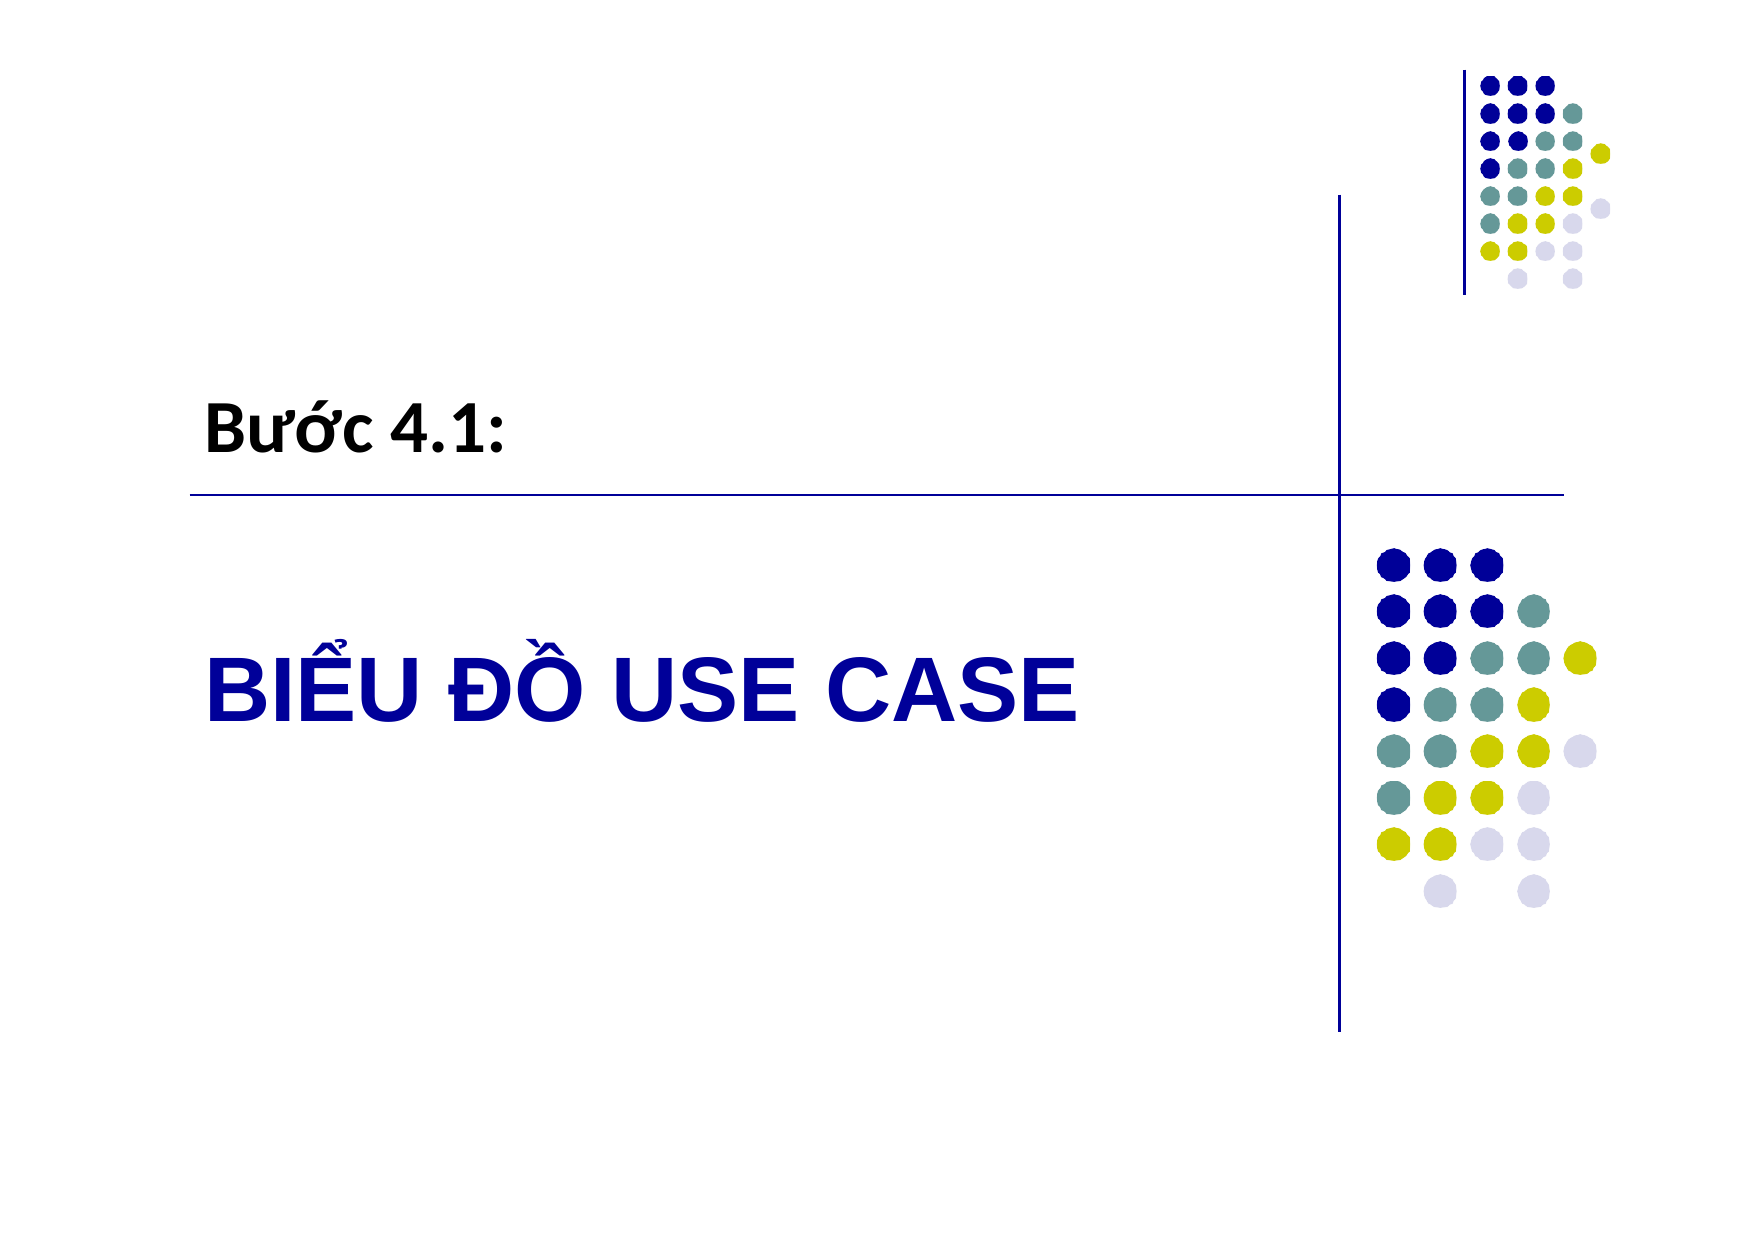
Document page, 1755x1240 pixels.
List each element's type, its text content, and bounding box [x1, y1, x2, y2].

text_box [1423, 781, 1457, 815]
picture [1507, 268, 1528, 289]
text_box [1470, 687, 1504, 722]
picture [1480, 213, 1500, 234]
text_box [1517, 874, 1550, 908]
text_box [1517, 594, 1550, 628]
text_box Bước 4.1: [189, 369, 653, 475]
picture [1562, 213, 1583, 234]
picture [1535, 76, 1555, 96]
text_box [1470, 594, 1504, 628]
picture [1480, 103, 1500, 124]
text_box [1470, 734, 1504, 768]
text_box [1517, 827, 1550, 861]
text_box [1517, 734, 1550, 768]
picture [1480, 131, 1500, 151]
text_box [1517, 687, 1550, 722]
picture [1507, 103, 1528, 124]
text_box [1470, 548, 1504, 582]
picture [1507, 186, 1528, 206]
text_box [1423, 548, 1457, 582]
picture [1535, 103, 1555, 124]
picture [1535, 158, 1555, 179]
picture [1562, 241, 1583, 261]
text_box [1423, 641, 1457, 675]
text_box [1423, 687, 1457, 722]
text_box [1423, 594, 1457, 628]
picture [1480, 241, 1500, 261]
picture [1480, 158, 1500, 179]
picture [1507, 241, 1528, 261]
picture [1535, 131, 1555, 151]
text_box [1423, 874, 1457, 908]
picture [1562, 131, 1583, 151]
picture [1507, 76, 1528, 96]
picture [1590, 198, 1611, 219]
picture [1590, 143, 1611, 164]
text_box [1470, 641, 1504, 675]
text_box [1376, 641, 1411, 675]
picture [1562, 268, 1583, 289]
text_box [1470, 827, 1504, 861]
picture [1507, 158, 1528, 179]
picture [1508, 131, 1528, 151]
text_box [1563, 641, 1597, 675]
picture [1535, 213, 1555, 234]
text_box [1517, 781, 1550, 815]
picture [1535, 186, 1555, 206]
text_box [1376, 687, 1411, 722]
text_box [1423, 827, 1457, 861]
text_box [1470, 781, 1504, 815]
picture [1562, 158, 1583, 179]
picture [1480, 76, 1500, 96]
text_box [1376, 734, 1411, 768]
title BIỂU ĐỒ USE CASE [202, 627, 1277, 838]
picture [1480, 186, 1500, 206]
text_box [1376, 827, 1411, 861]
text_box [1376, 548, 1411, 582]
picture [1562, 186, 1583, 206]
text_box [1517, 641, 1550, 675]
picture [1535, 241, 1555, 261]
text_box [1376, 781, 1411, 815]
picture [1562, 103, 1583, 124]
text_box [1376, 594, 1411, 628]
text_box [1423, 734, 1457, 768]
text_box [1563, 734, 1597, 768]
picture [1507, 213, 1528, 234]
